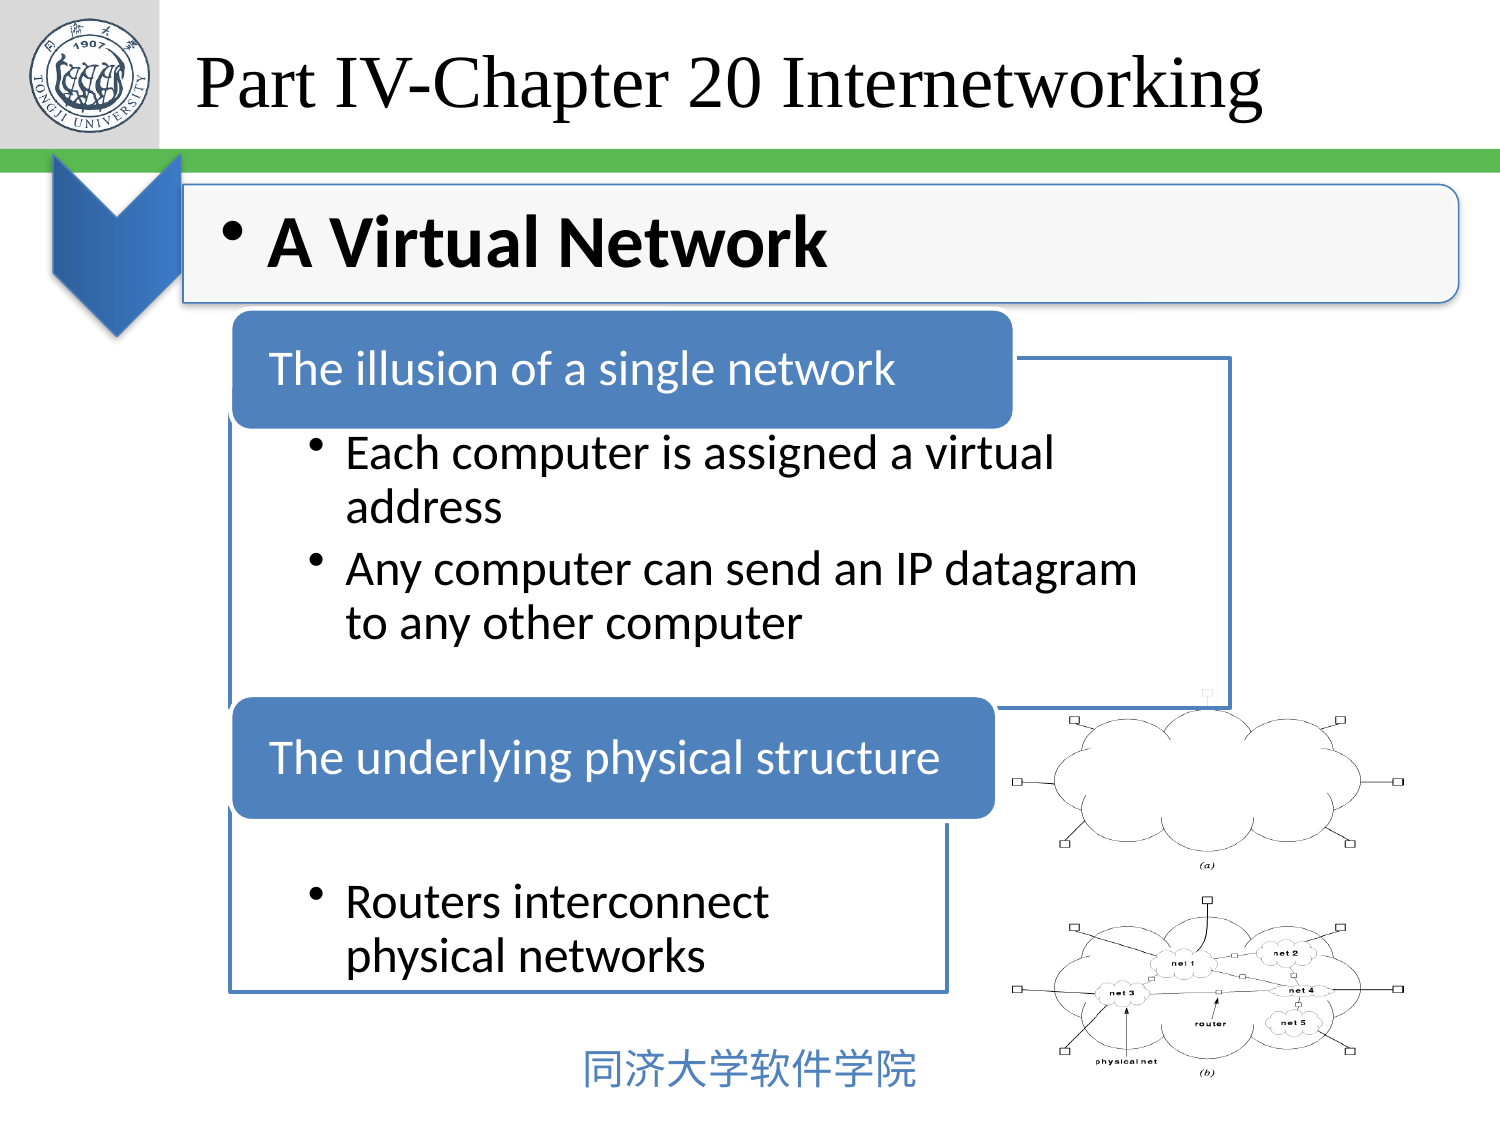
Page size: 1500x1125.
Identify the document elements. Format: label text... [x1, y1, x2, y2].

picture [963, 653, 1452, 1112]
picture [29, 18, 151, 133]
title Part IV-Chapter 20 Internetworking [180, 3, 1471, 151]
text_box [182, 184, 1459, 304]
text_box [229, 308, 1231, 1000]
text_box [52, 154, 181, 337]
